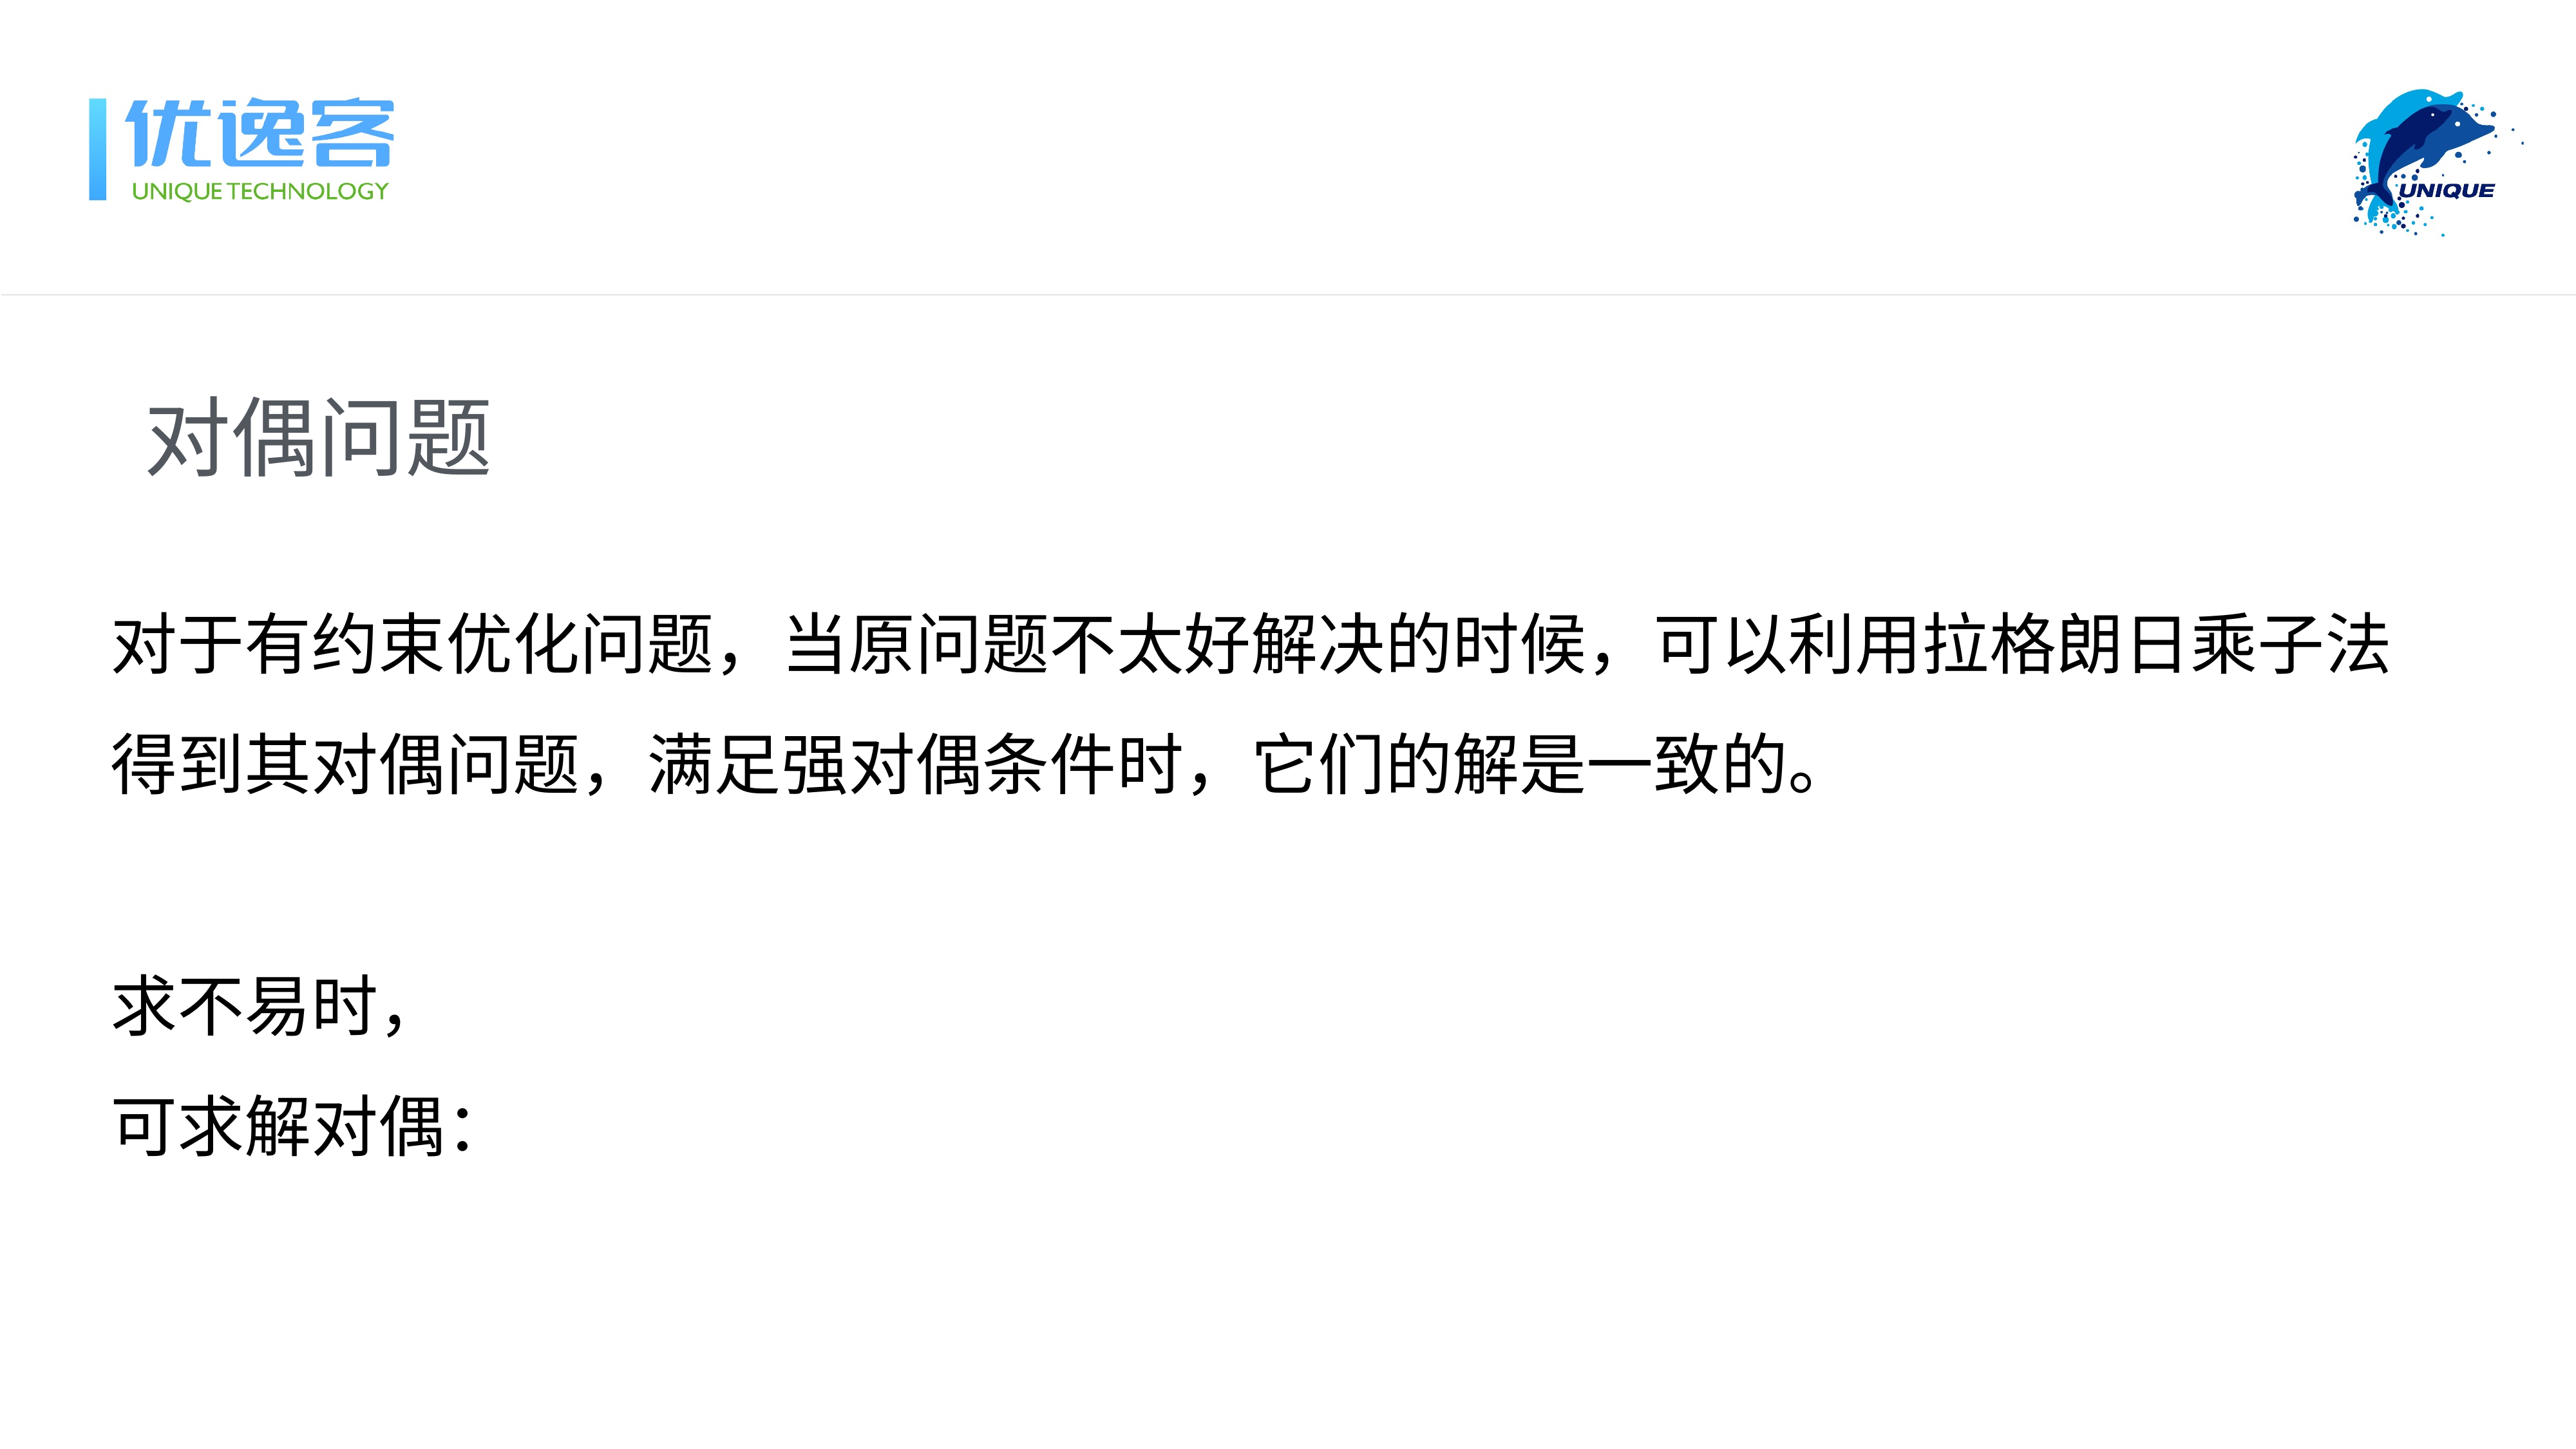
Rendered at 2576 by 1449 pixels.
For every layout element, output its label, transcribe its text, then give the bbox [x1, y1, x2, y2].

text_box 对偶问题 [138, 325, 498, 493]
picture [1, 0, 2576, 1449]
